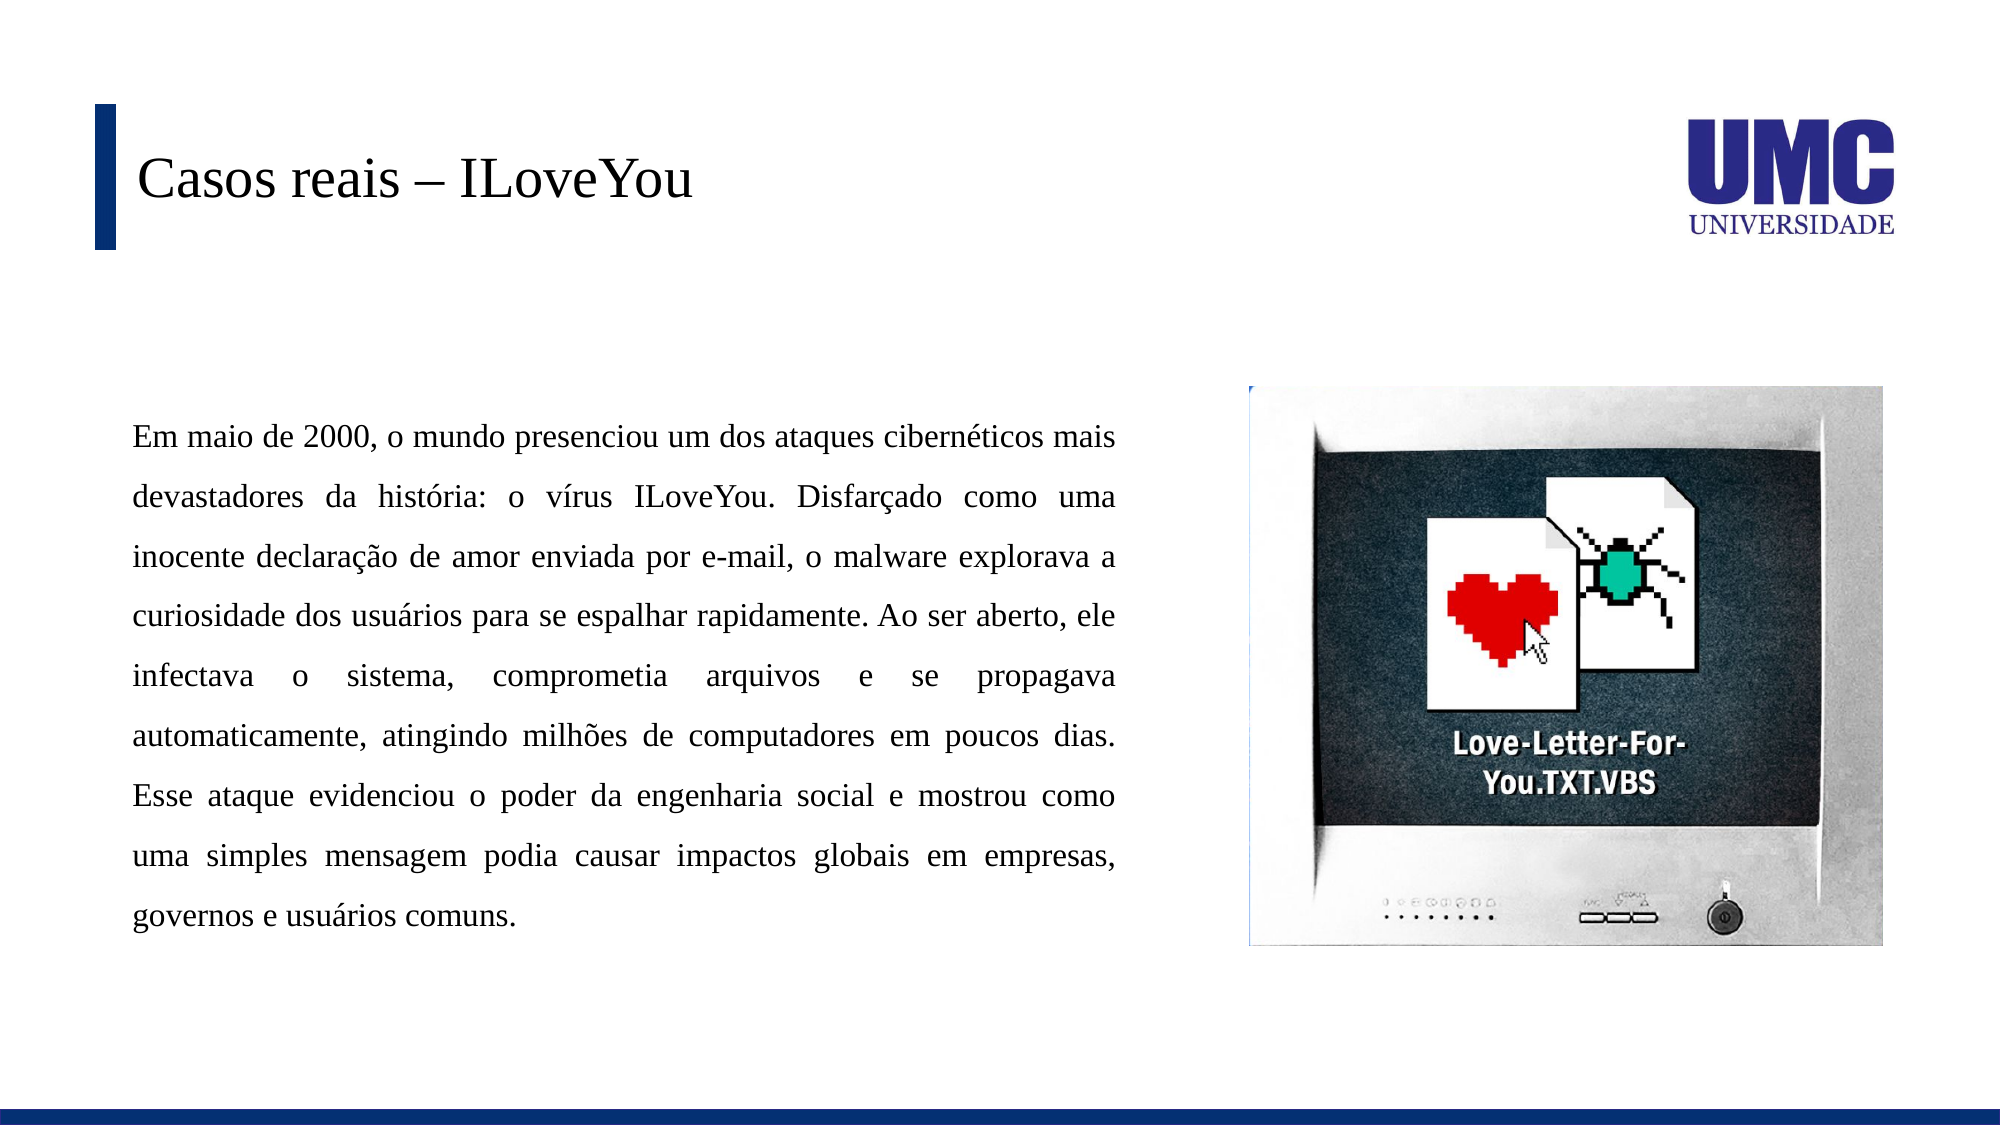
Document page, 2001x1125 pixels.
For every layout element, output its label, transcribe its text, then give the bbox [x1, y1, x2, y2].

picture [1686, 117, 1896, 237]
picture [1249, 386, 1883, 946]
list Em maio de 2000, o mundo presenciou um dos ataques cibernéticos mais devastadores da história: o vírus ILoveYou. Disfarçado como uma inocente declaração de amor enviada por e-mail, o malware explorava a curiosidade dos usuários para se espalhar rapidamente. Ao ser aberto, ele infectava o sistema, comprometia arquivos e se propagava automaticamente, atingindo milhões de computadores em poucos dias. Esse ataque evidenciou o poder da engenharia social e mostrou como uma simples mensagem podia causar impactos globais em empresas, governos e usuários comuns. [117, 386, 1133, 946]
picture [95, 104, 116, 250]
picture [1, 1110, 1999, 1124]
title Casos reais – ILoveYou [122, 140, 1667, 214]
